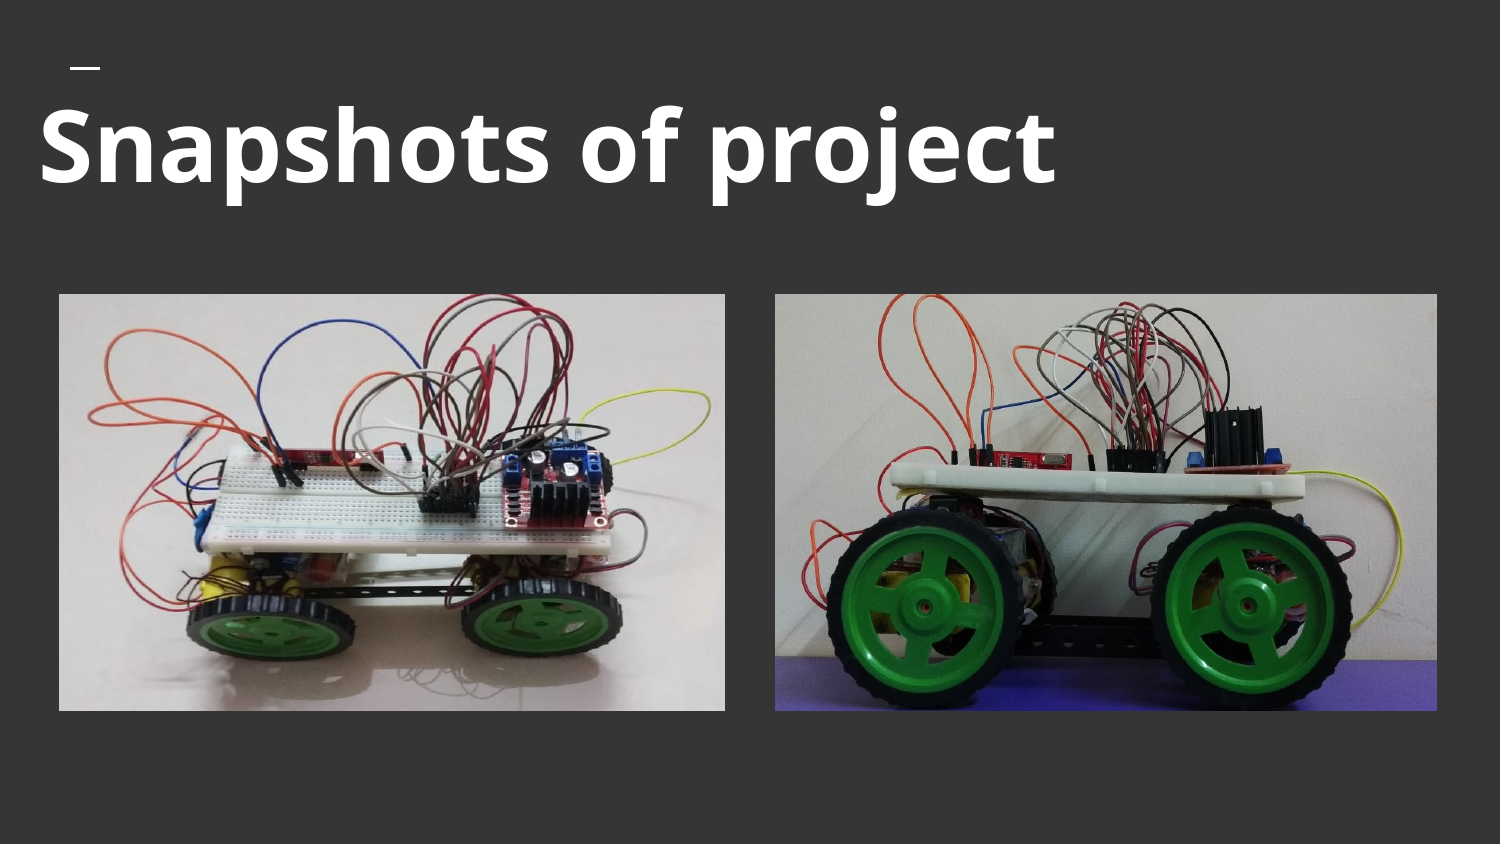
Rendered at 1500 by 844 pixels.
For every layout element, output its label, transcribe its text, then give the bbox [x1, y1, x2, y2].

title Snapshots of project [23, 20, 1150, 264]
picture [775, 294, 1437, 711]
picture [58, 294, 725, 711]
